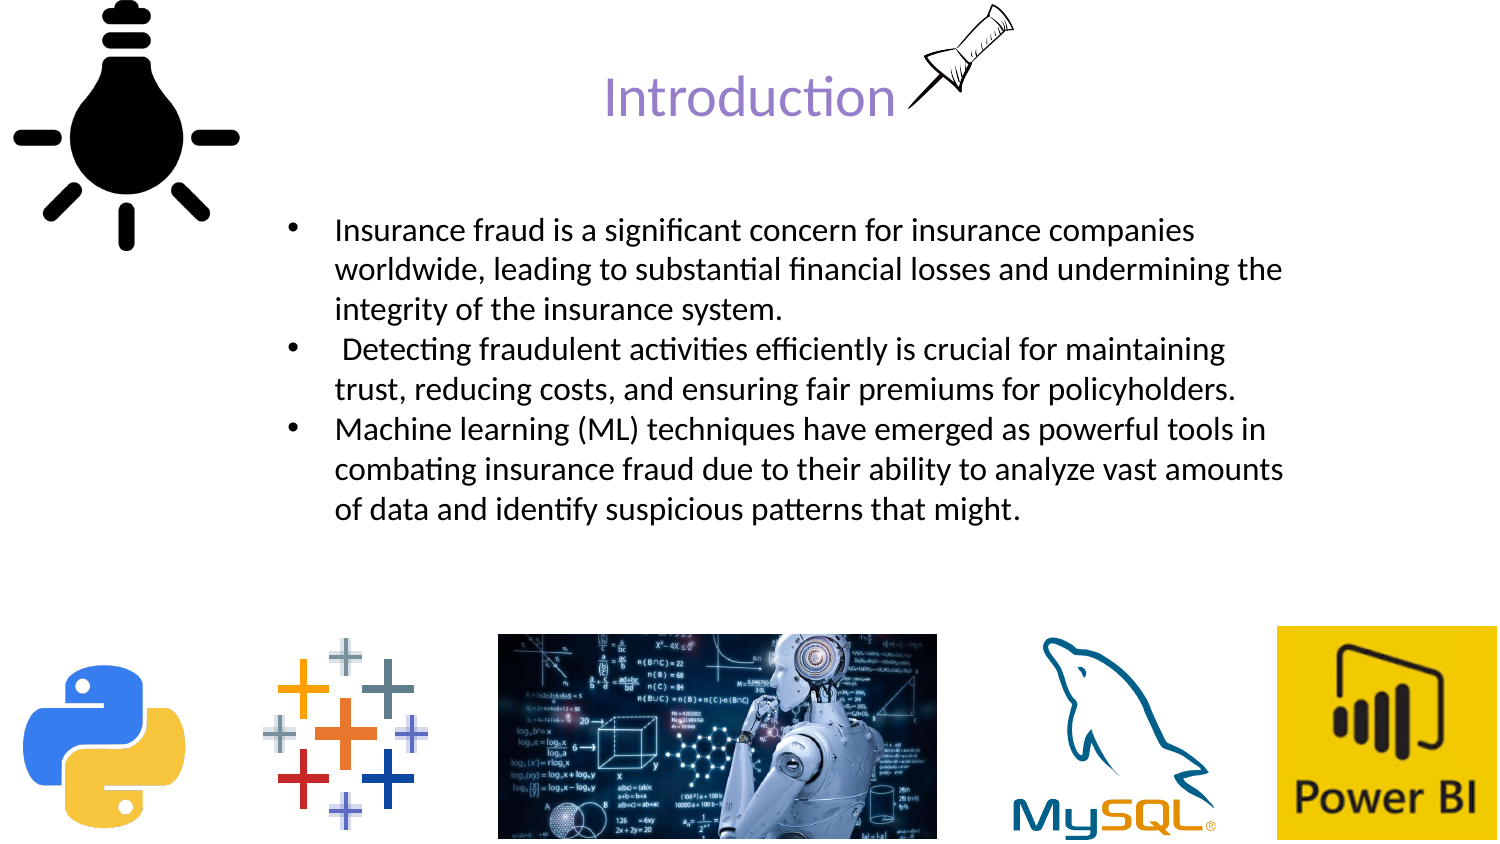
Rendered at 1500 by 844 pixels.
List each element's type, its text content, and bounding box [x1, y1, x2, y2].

title Introduction [412, 67, 1088, 120]
picture [1013, 634, 1216, 840]
picture [0, 0, 321, 251]
picture [1277, 626, 1497, 840]
picture [260, 634, 436, 839]
picture [497, 634, 937, 839]
picture [908, 4, 1014, 109]
picture [0, 643, 206, 844]
text_box Insurance fraud is a significant concern for insurance companies worldwide, leading to substantial financial losses and undermining the integrity of the insurance system. Detecting fraudulent activities efficiently is crucial for maintaining trust, reducing costs, and ensuring fair premiums for policyholders. Machine learning (ML) techniques have emerged as powerful tools in combating insurance fraud due to their ability to analyze vast amounts of data and identify suspicious patterns that might. [272, 200, 1310, 535]
